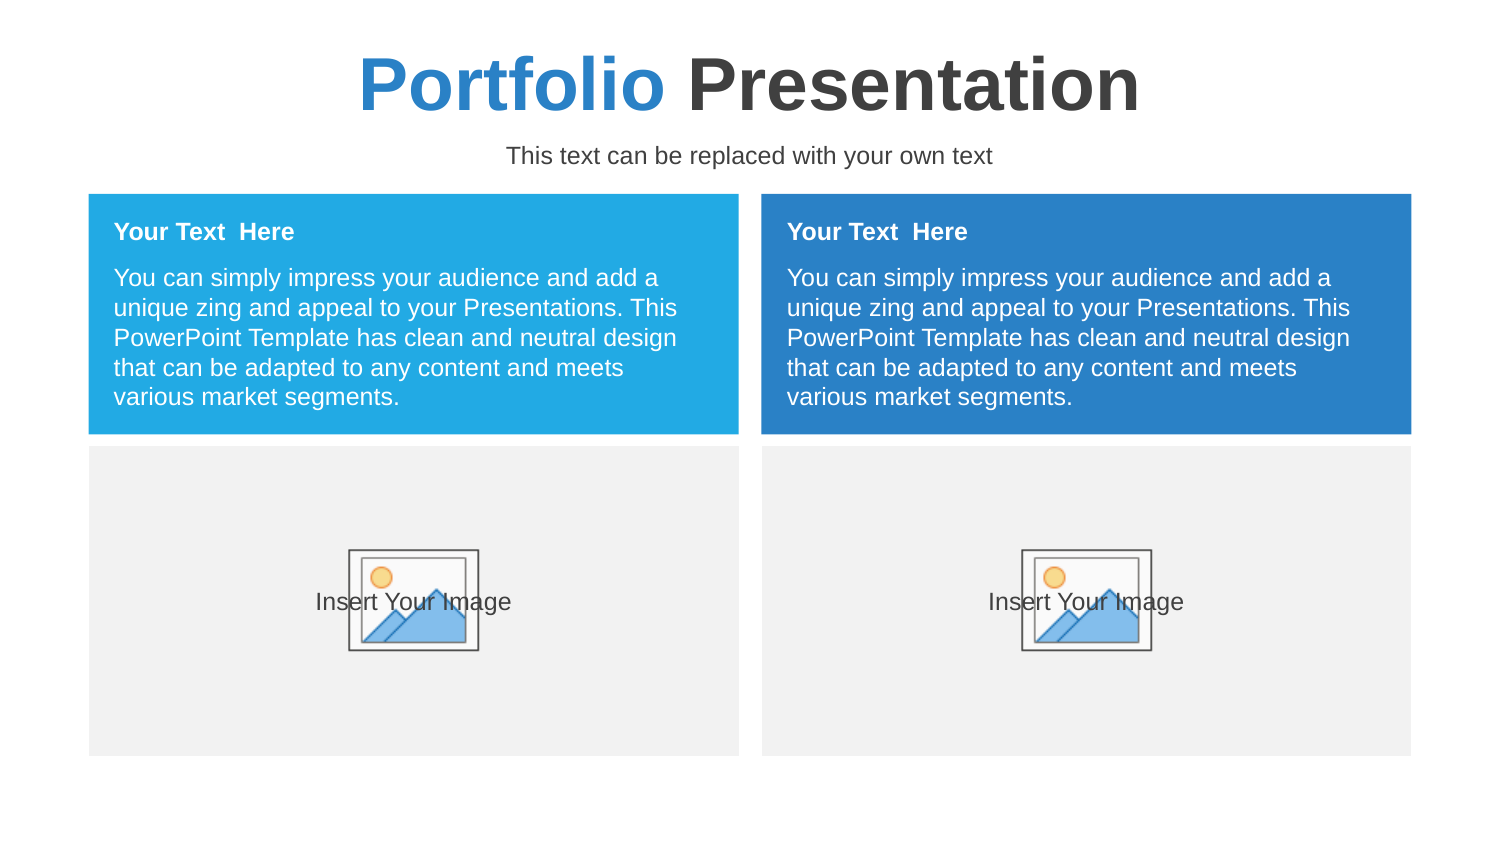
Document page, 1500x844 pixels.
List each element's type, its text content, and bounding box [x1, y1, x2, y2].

picture [761, 445, 1412, 756]
list This text can be replaced with your own text [0, 138, 1500, 174]
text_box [771, 208, 1399, 421]
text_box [98, 208, 726, 421]
title Portfolio Presentation [0, 24, 1500, 137]
picture [88, 445, 739, 756]
